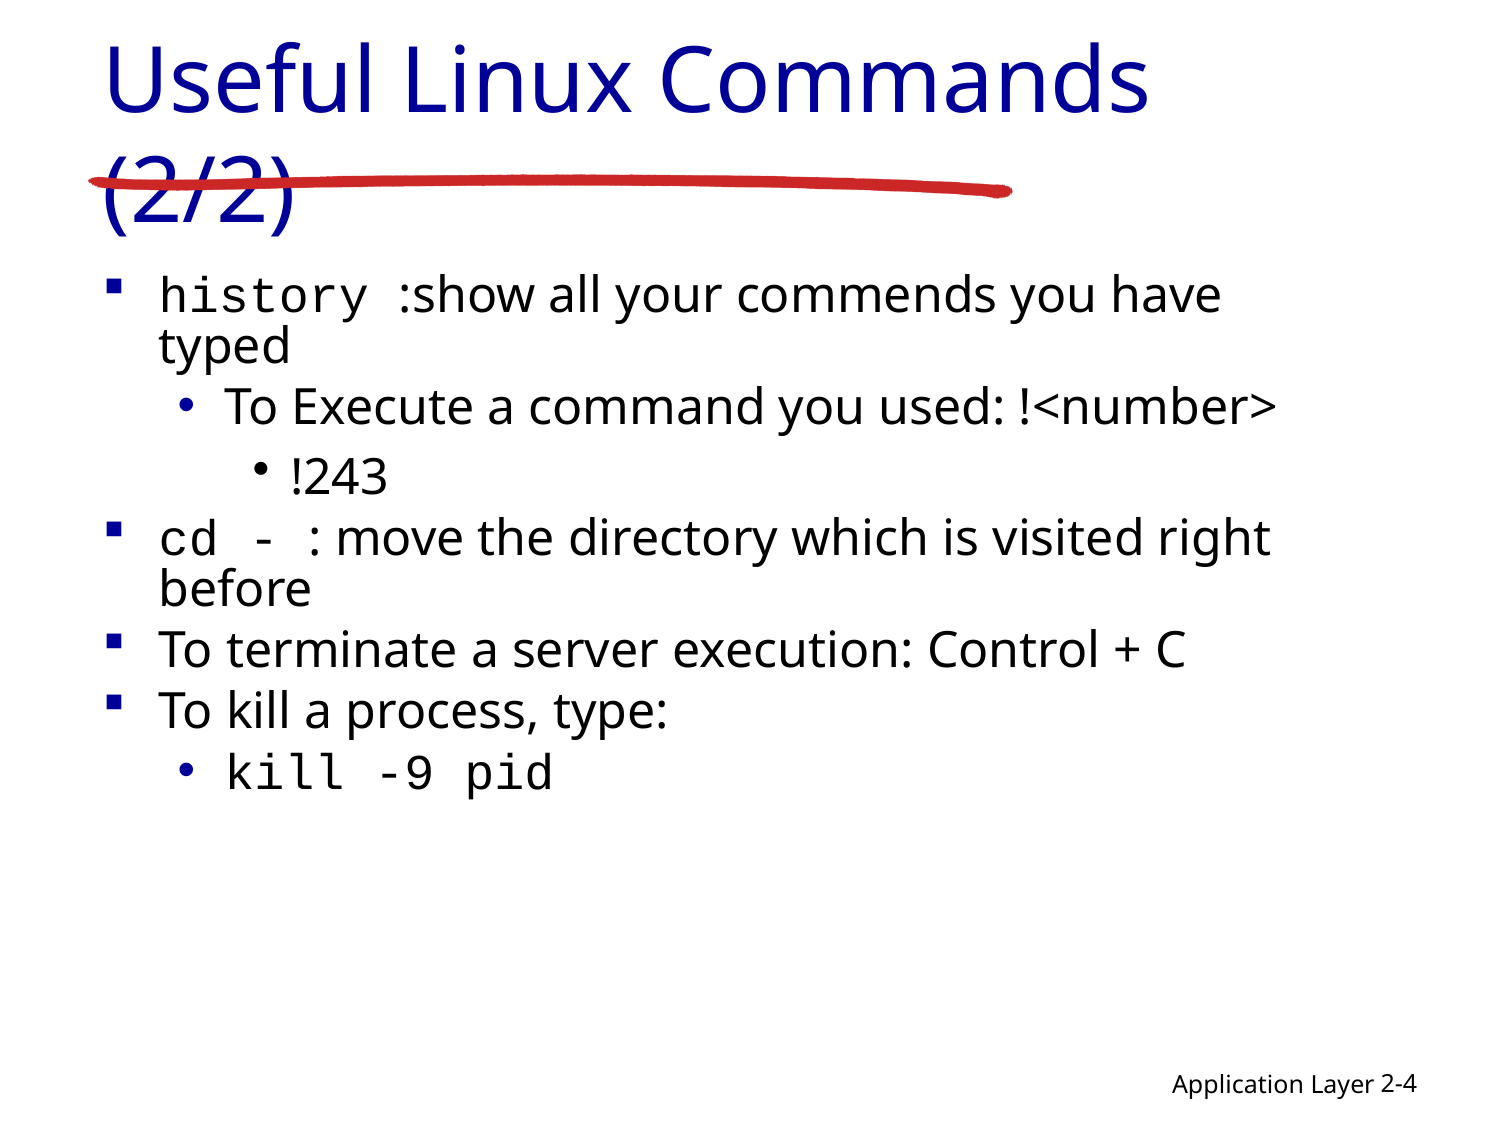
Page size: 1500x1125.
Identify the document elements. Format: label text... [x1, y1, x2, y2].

title Useful Linux Commands (2/2) [87, 37, 1363, 225]
picture [84, 167, 1024, 206]
footer Application Layer [914, 1060, 1391, 1109]
slide_number 2-4 [1365, 1059, 1477, 1106]
list history :show all your commends you have typed To Execute a command you used: !<number> !243 cd - : move the directory which is visited right before To terminate a server execution: Control + C To kill a process, type: kill -9 pid [87, 264, 1363, 1027]
